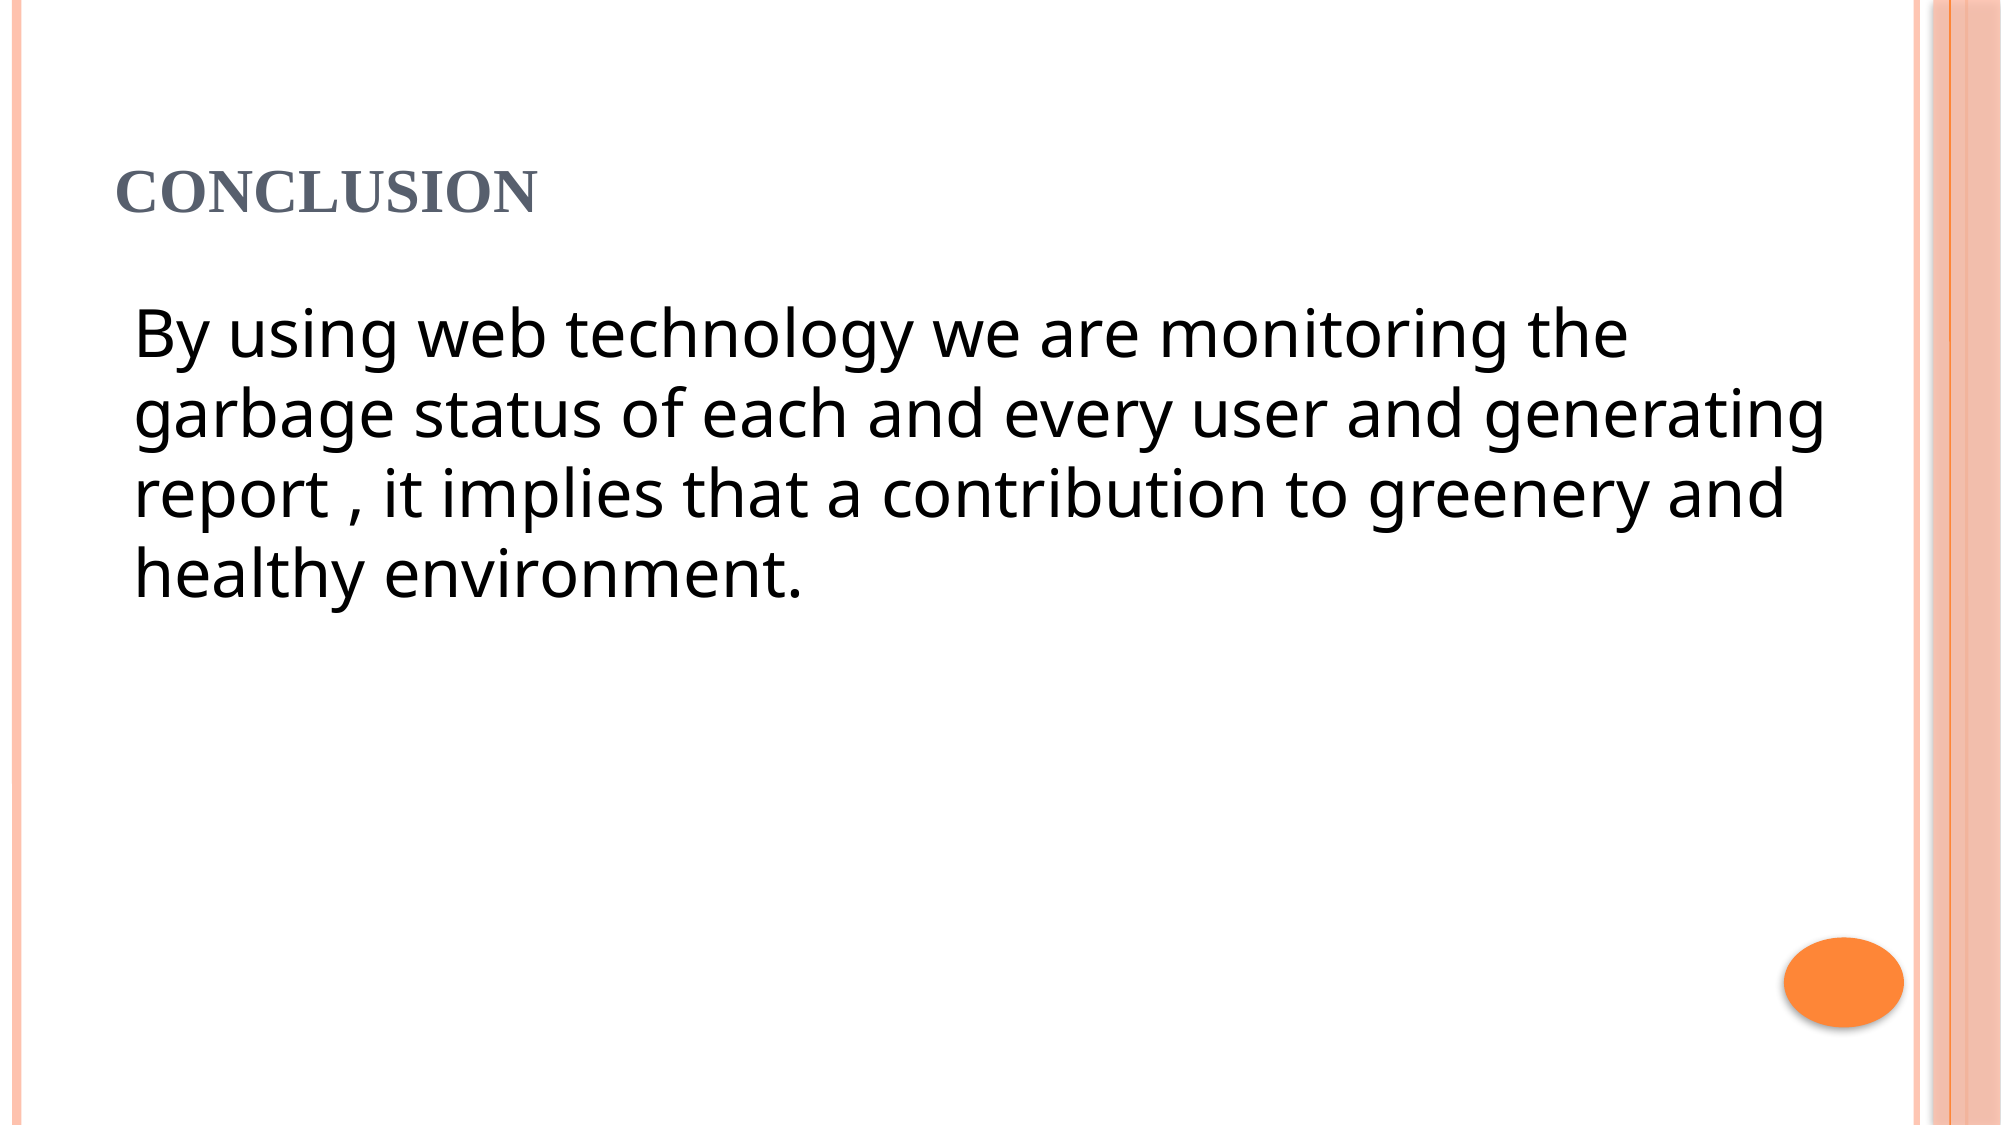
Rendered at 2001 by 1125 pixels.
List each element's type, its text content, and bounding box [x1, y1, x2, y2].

title Conclusion [99, 45, 1734, 233]
text_box By using web technology we are monitoring the garbage status of each and every user and generating report , it implies that a contribution to greenery and healthy environment. [118, 283, 1899, 618]
